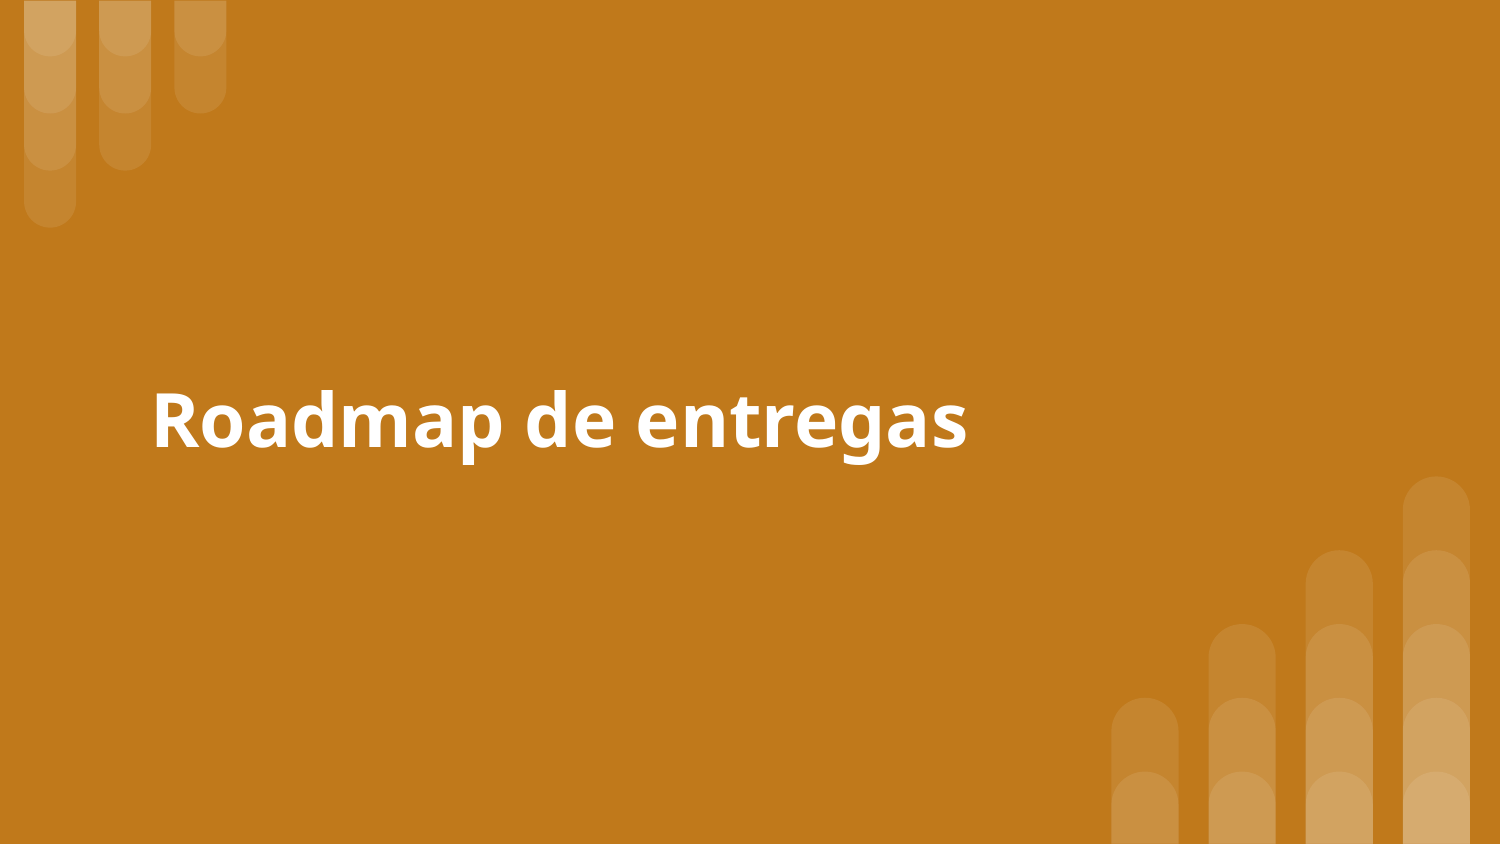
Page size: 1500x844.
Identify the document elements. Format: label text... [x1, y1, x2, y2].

title Roadmap de entregas [135, 264, 1097, 572]
